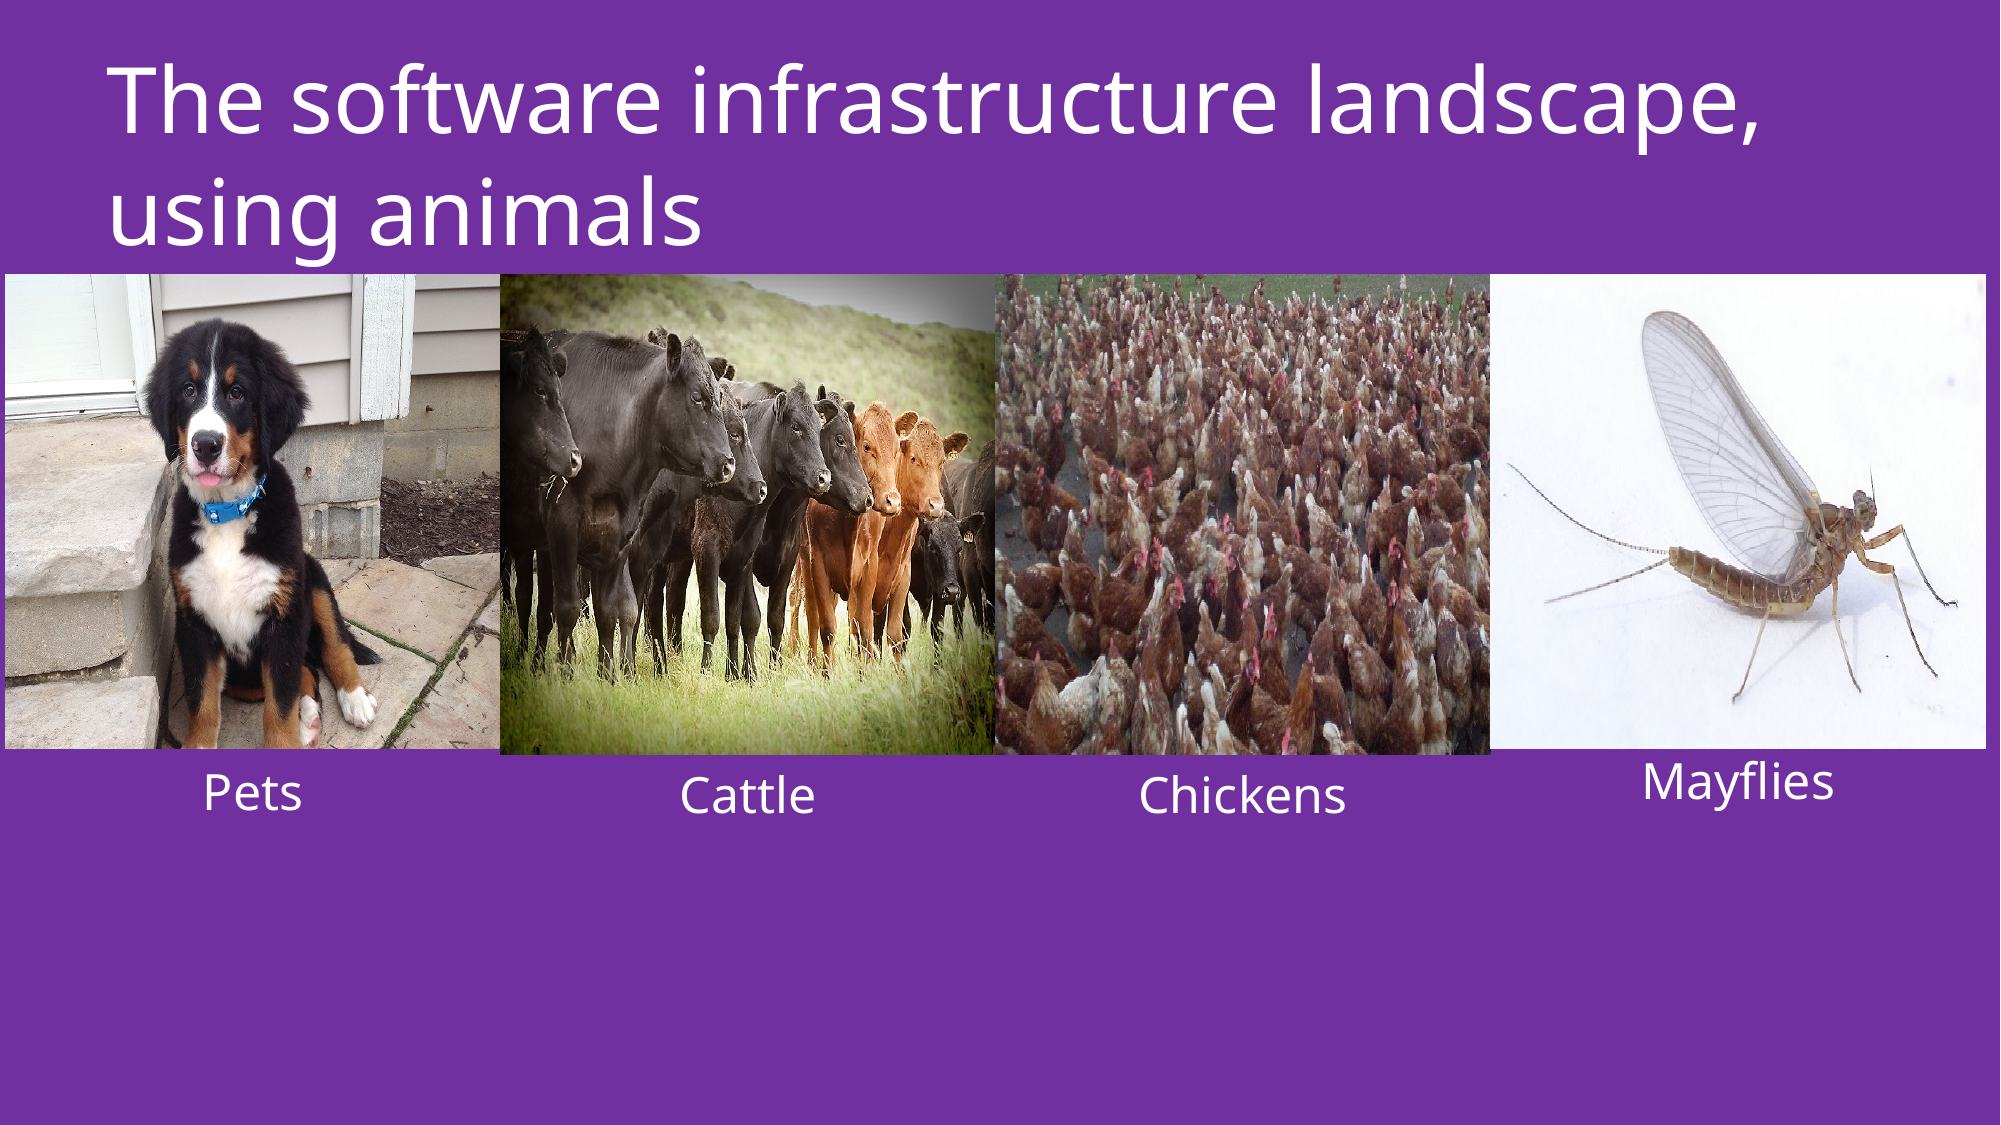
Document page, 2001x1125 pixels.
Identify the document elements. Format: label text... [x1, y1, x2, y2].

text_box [1490, 274, 1986, 836]
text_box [500, 274, 995, 850]
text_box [5, 274, 500, 848]
text_box The software infrastructure landscape, using animals [76, 30, 1820, 274]
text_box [995, 274, 1491, 850]
